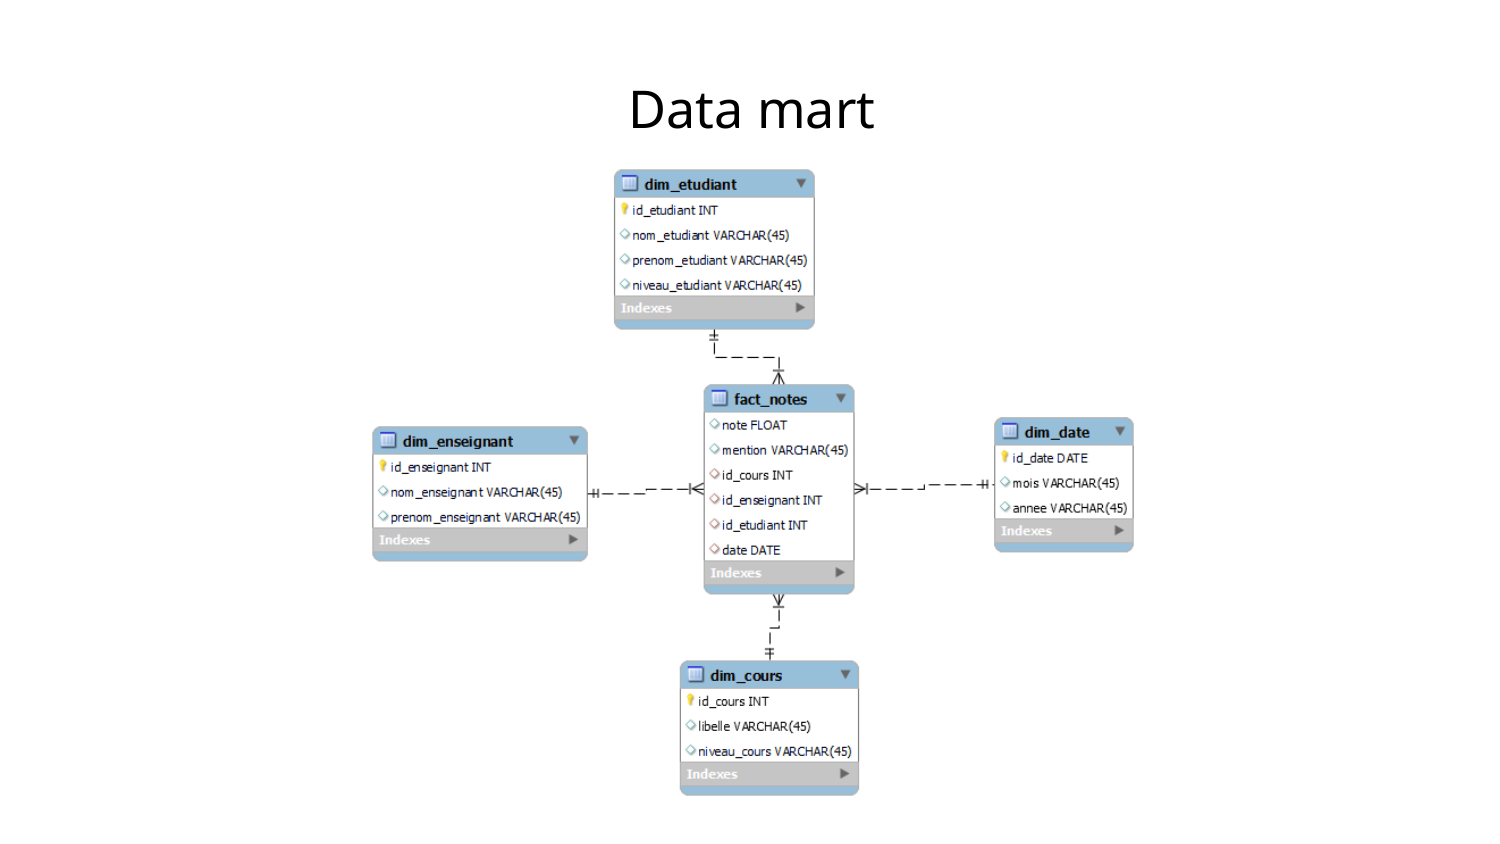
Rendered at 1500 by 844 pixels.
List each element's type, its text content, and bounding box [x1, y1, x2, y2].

title Data mart [79, 68, 1426, 148]
picture [360, 158, 1144, 806]
